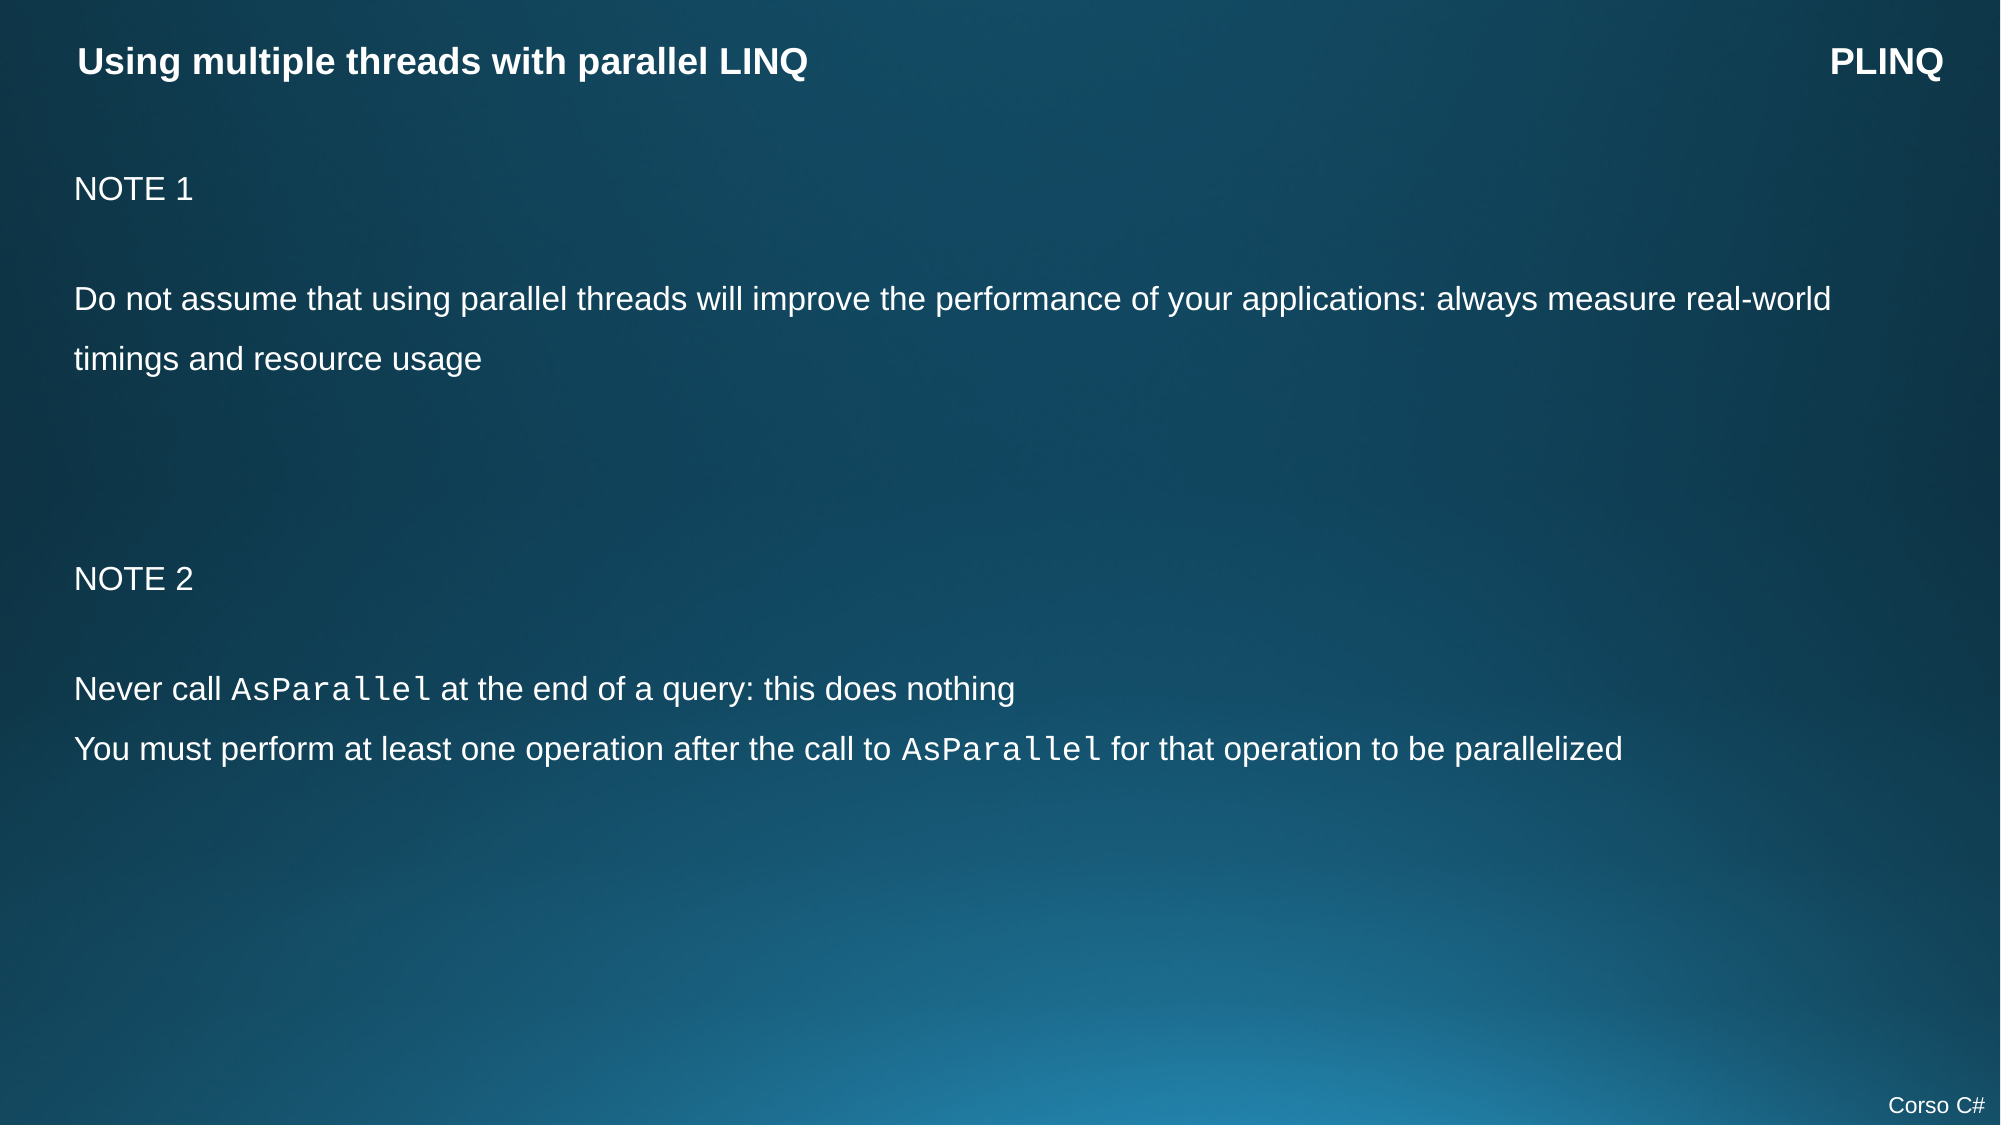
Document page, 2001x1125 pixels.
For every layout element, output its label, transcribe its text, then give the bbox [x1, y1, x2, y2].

text_box PLINQ [877, 29, 1960, 89]
text_box Corso C# [0, 1083, 2000, 1125]
picture [0, 0, 2001, 1125]
text_box NOTE 1 Do not assume that using parallel threads will improve the performance of your applications: always measure real-world timings and resource usage NOTE 2 Never call AsParallel at the end of a query: this does nothing You must perform at least one operation after the call to AsParallel for that operation to be parallelized [59, 140, 1938, 775]
text_box Using multiple threads with parallel LINQ [62, 29, 825, 89]
